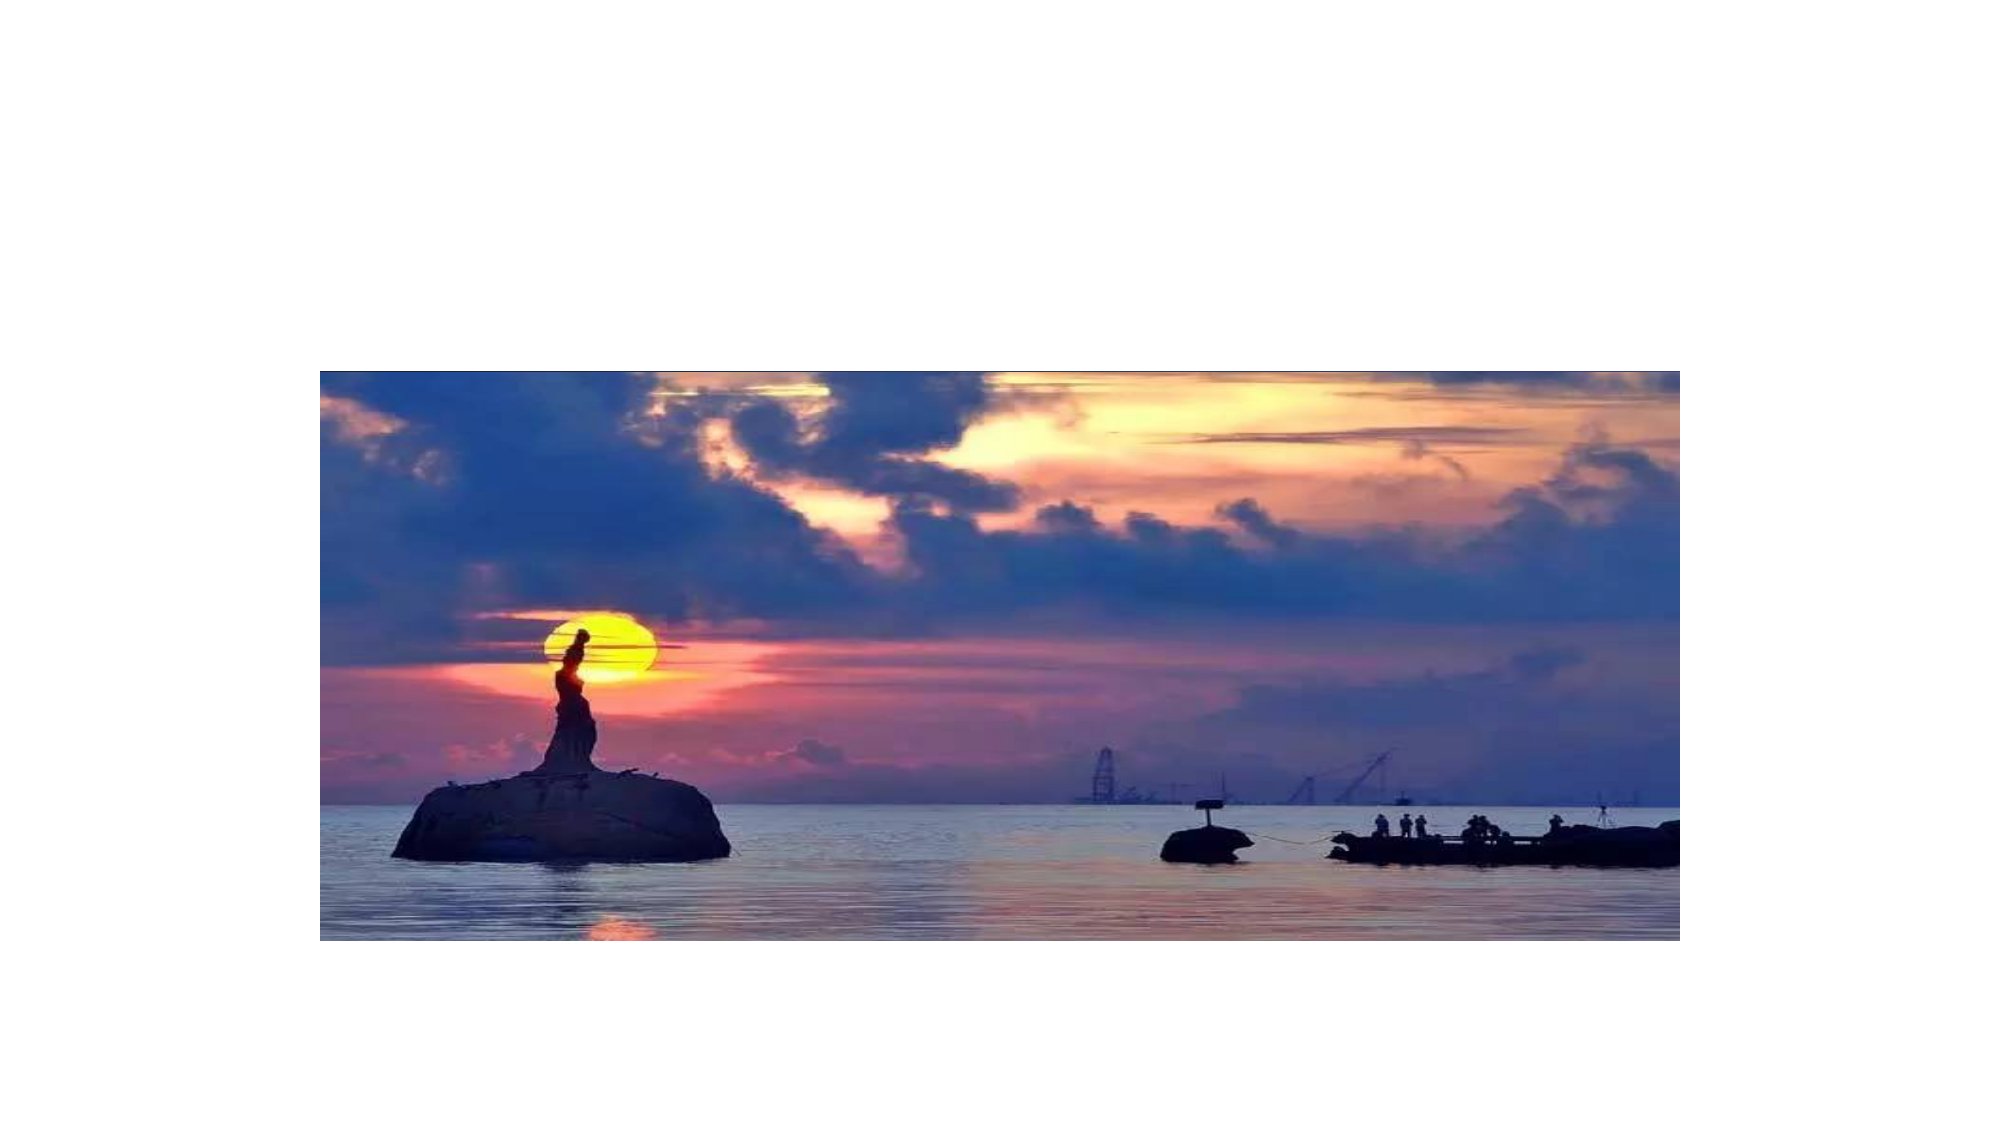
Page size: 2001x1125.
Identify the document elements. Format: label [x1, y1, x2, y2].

picture [320, 372, 1680, 941]
